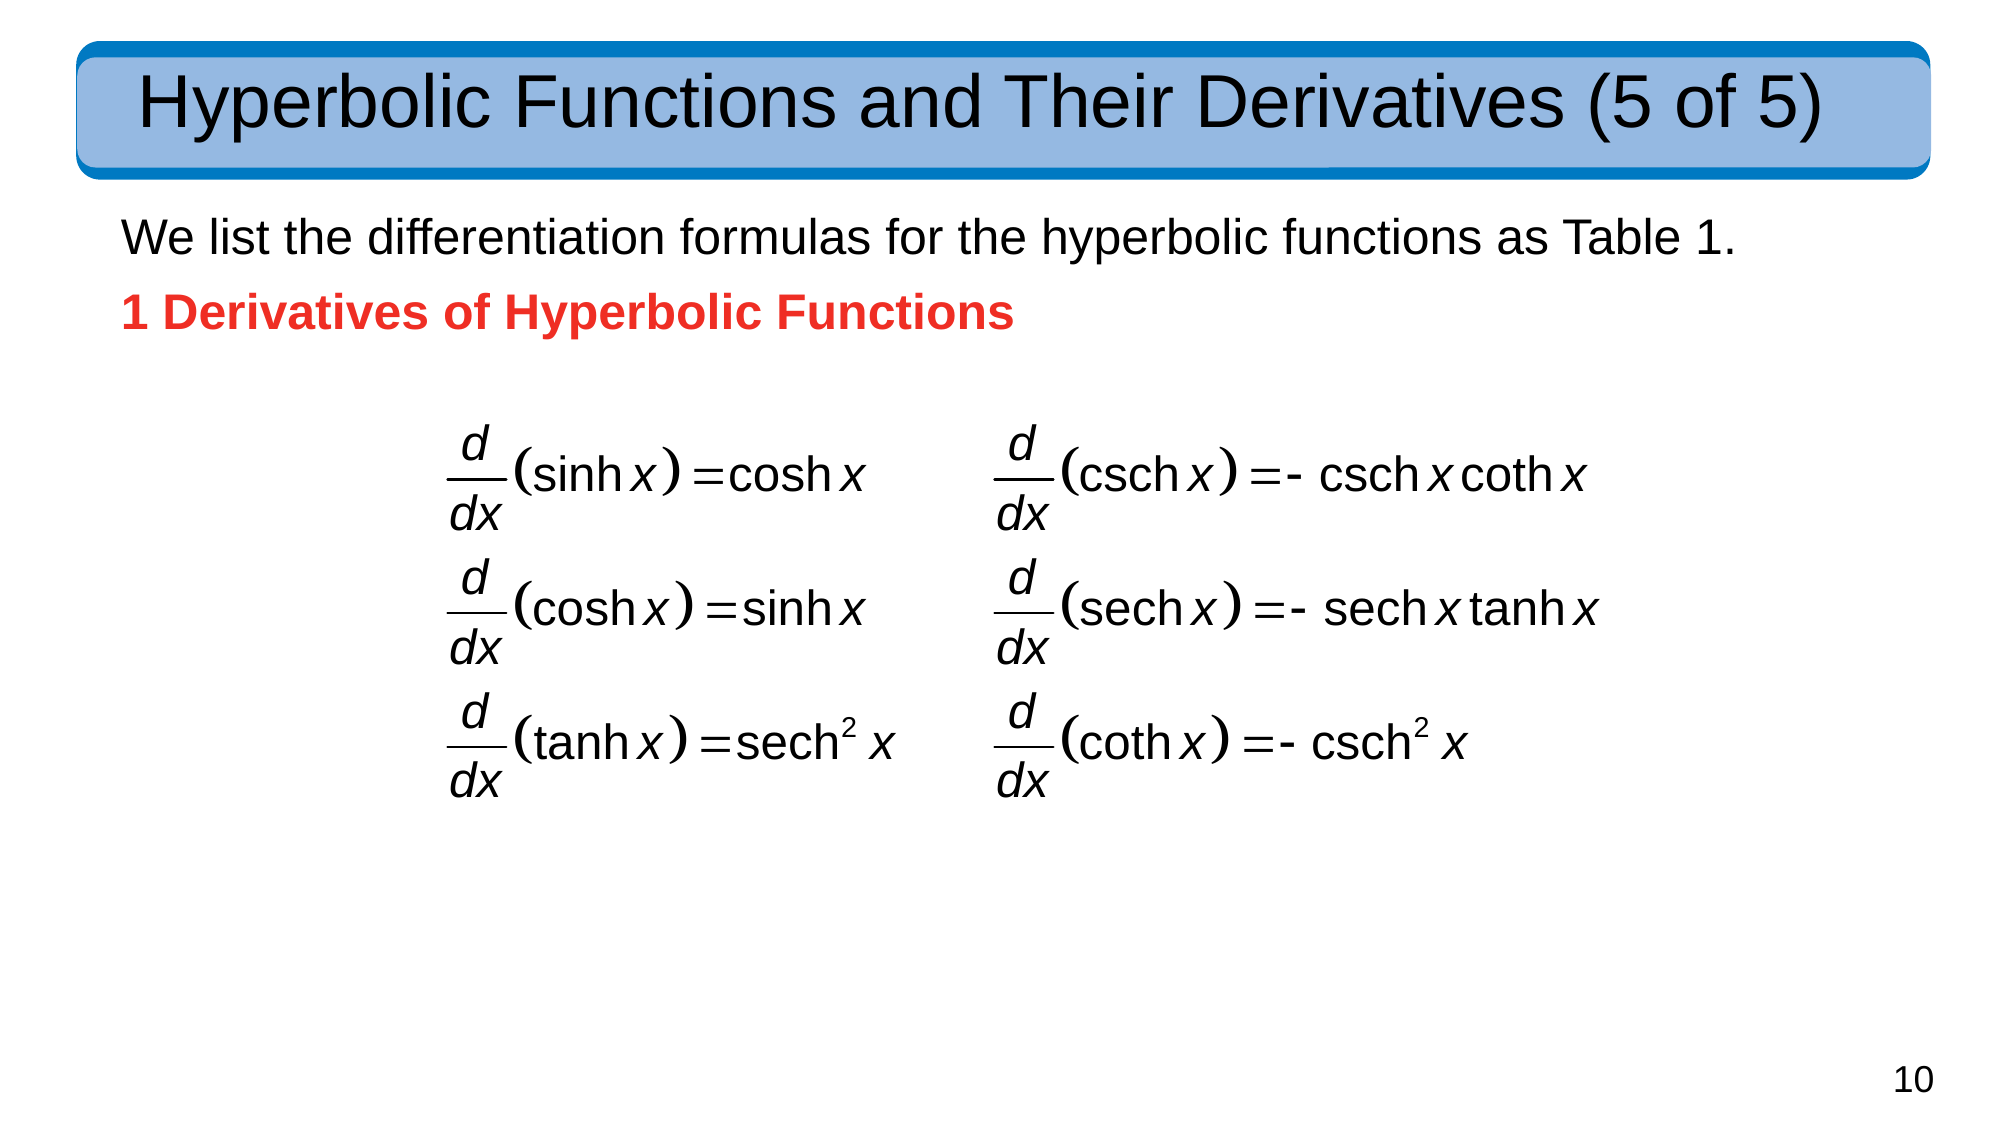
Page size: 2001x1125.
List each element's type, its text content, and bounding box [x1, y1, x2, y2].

list We list the differentiation formulas for the hyperbolic functions as Table 1. 1 Derivatives of Hyperbolic Functions [120, 211, 1880, 345]
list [443, 417, 1605, 805]
title Hyperbolic Functions and Their Derivatives (5 of 5) [138, 62, 1863, 173]
